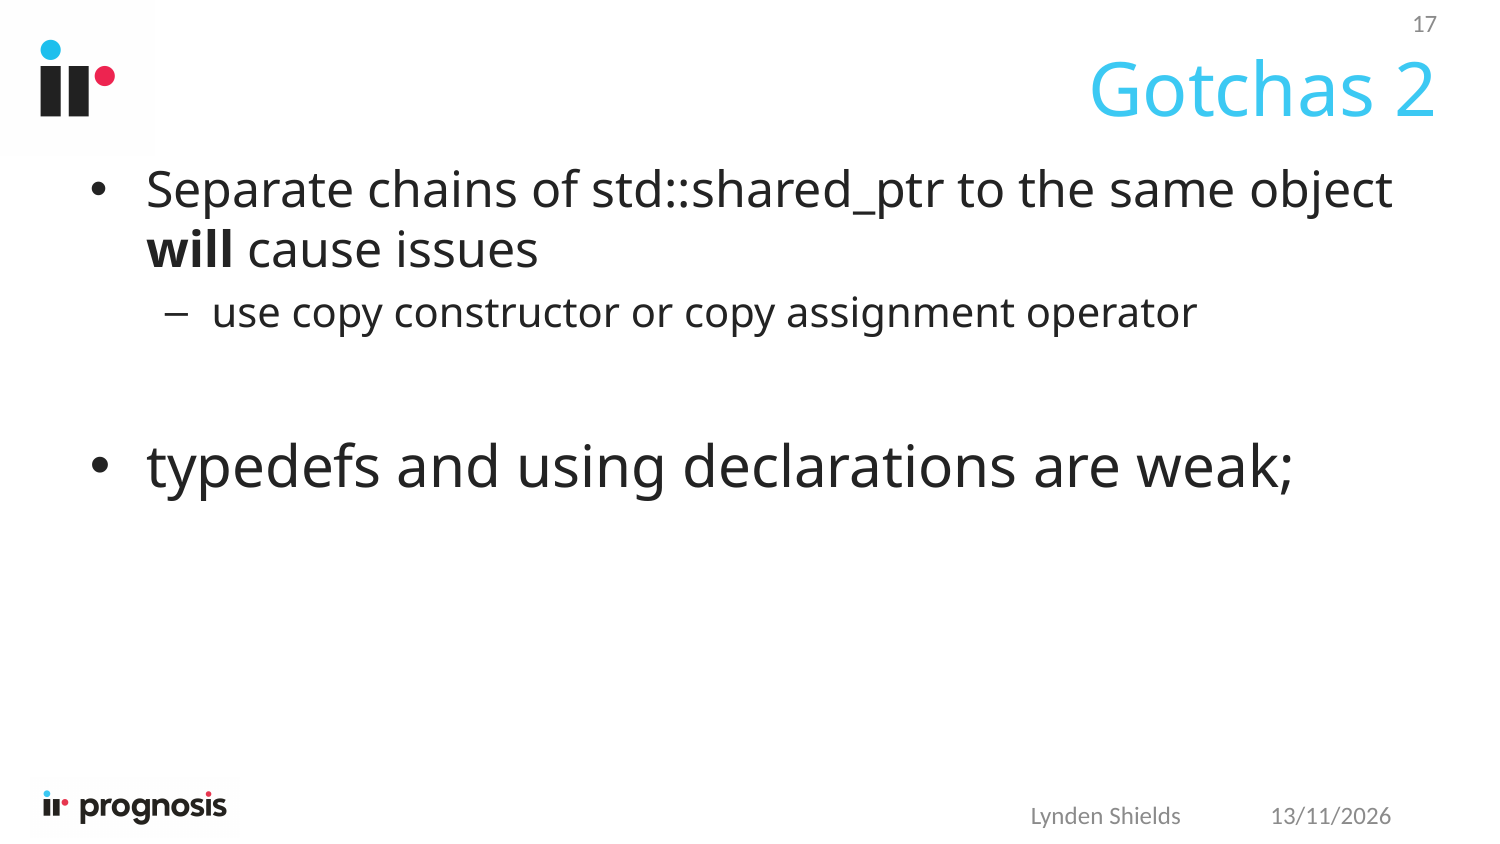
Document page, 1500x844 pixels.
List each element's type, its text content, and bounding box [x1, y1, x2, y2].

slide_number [1219, 792, 1500, 838]
picture [0, 0, 155, 156]
footer Lynden Shields [993, 792, 1219, 838]
title Gotchas 2 [154, 33, 1453, 123]
list Separate chains of std::shared_ptr to the same object will cause issues use copy constructor or copy assignment operator typedefs and using declarations are weak; [75, 150, 1425, 715]
slide_number 17 [1115, 0, 1453, 46]
